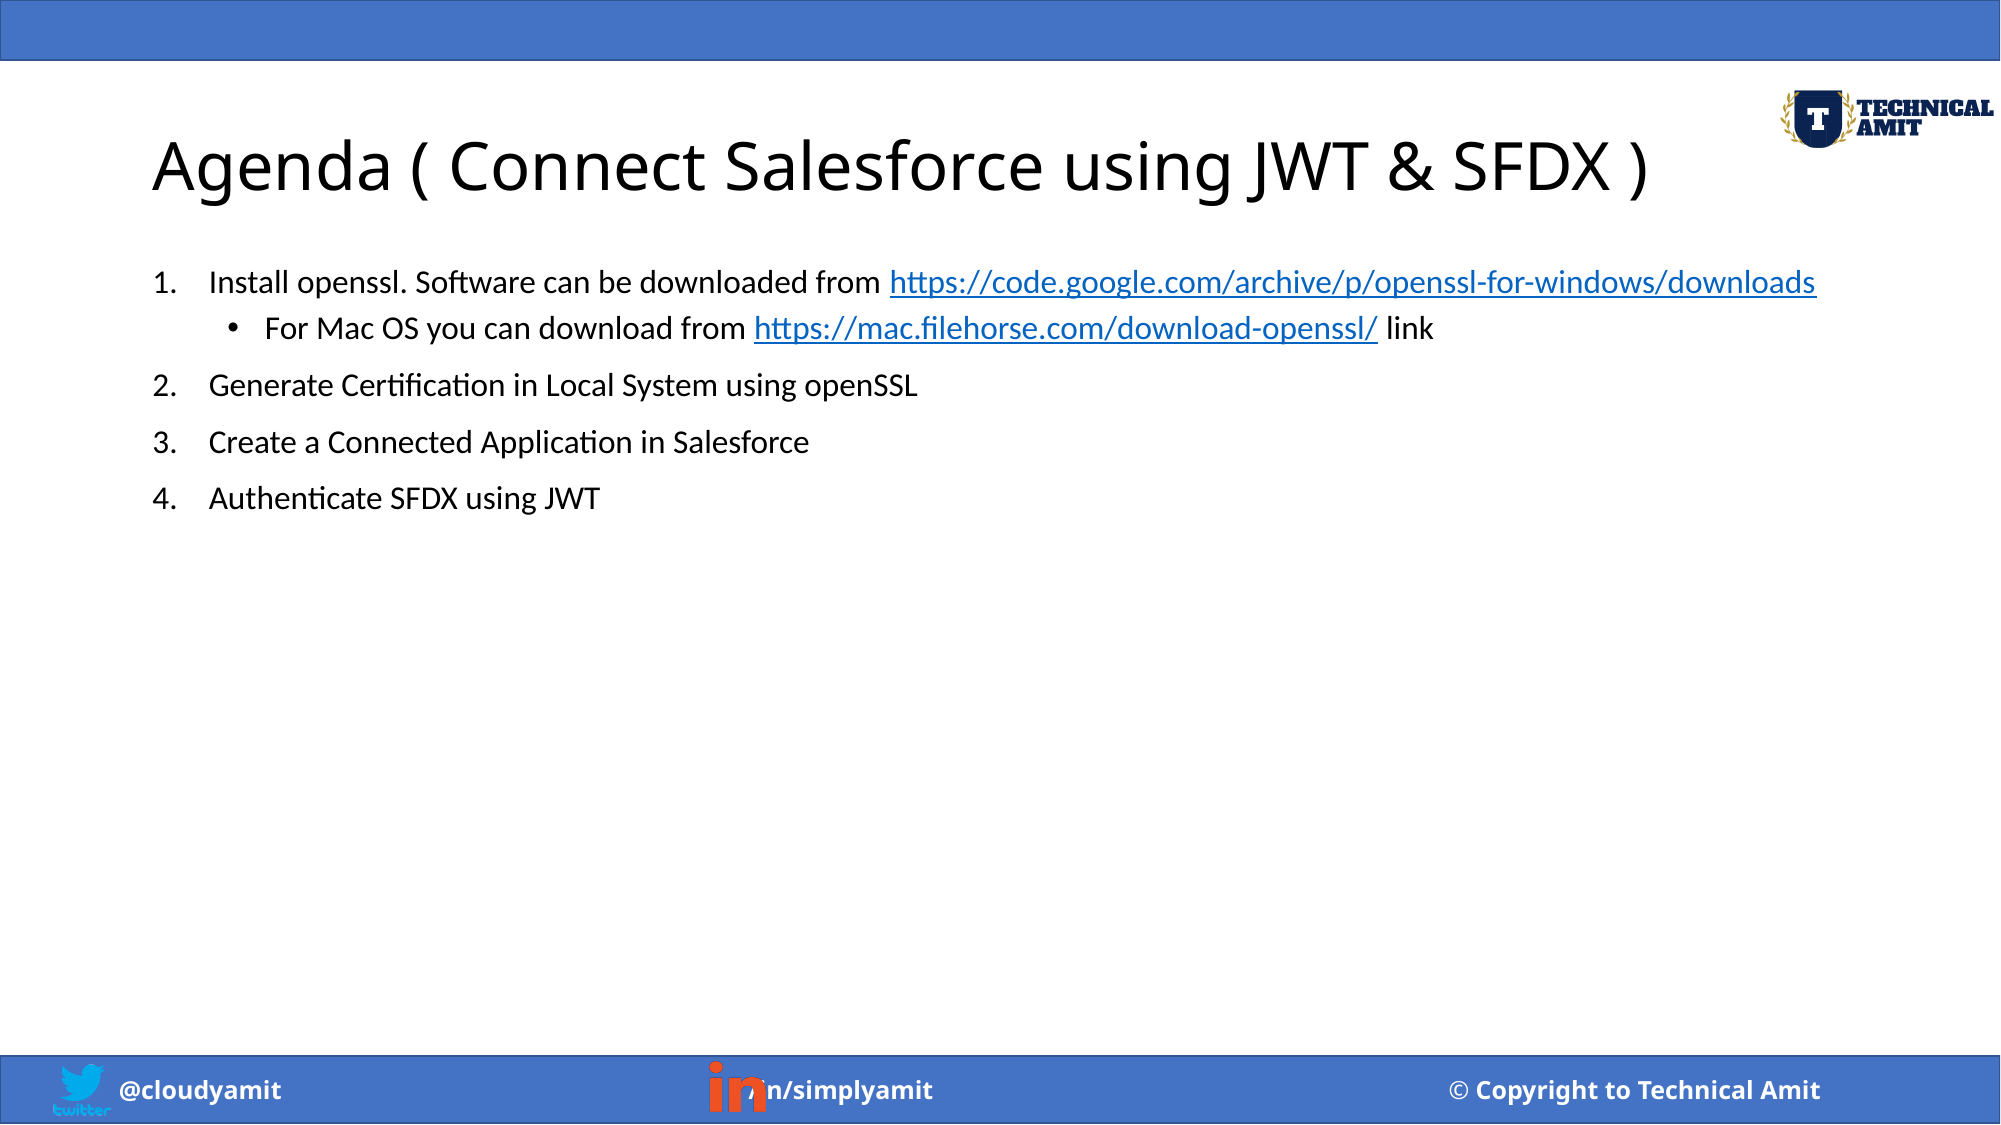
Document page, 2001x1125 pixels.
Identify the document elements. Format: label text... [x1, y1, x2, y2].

picture [709, 1061, 766, 1112]
title Agenda ( Connect Salesforce using JWT & SFDX ) [137, 59, 1863, 257]
picture [47, 1061, 117, 1118]
picture [1863, 61, 1997, 234]
list Install openssl. Software can be downloaded from https://code.google.com/archive/p/openssl-for-windows/downloads For Mac OS you can download from https://mac.filehorse.com/download-openssl/ link Generate Certification in Local System using openSSL Create a Connected Application in Salesforce Authenticate SFDX using JWT [137, 257, 1863, 1014]
